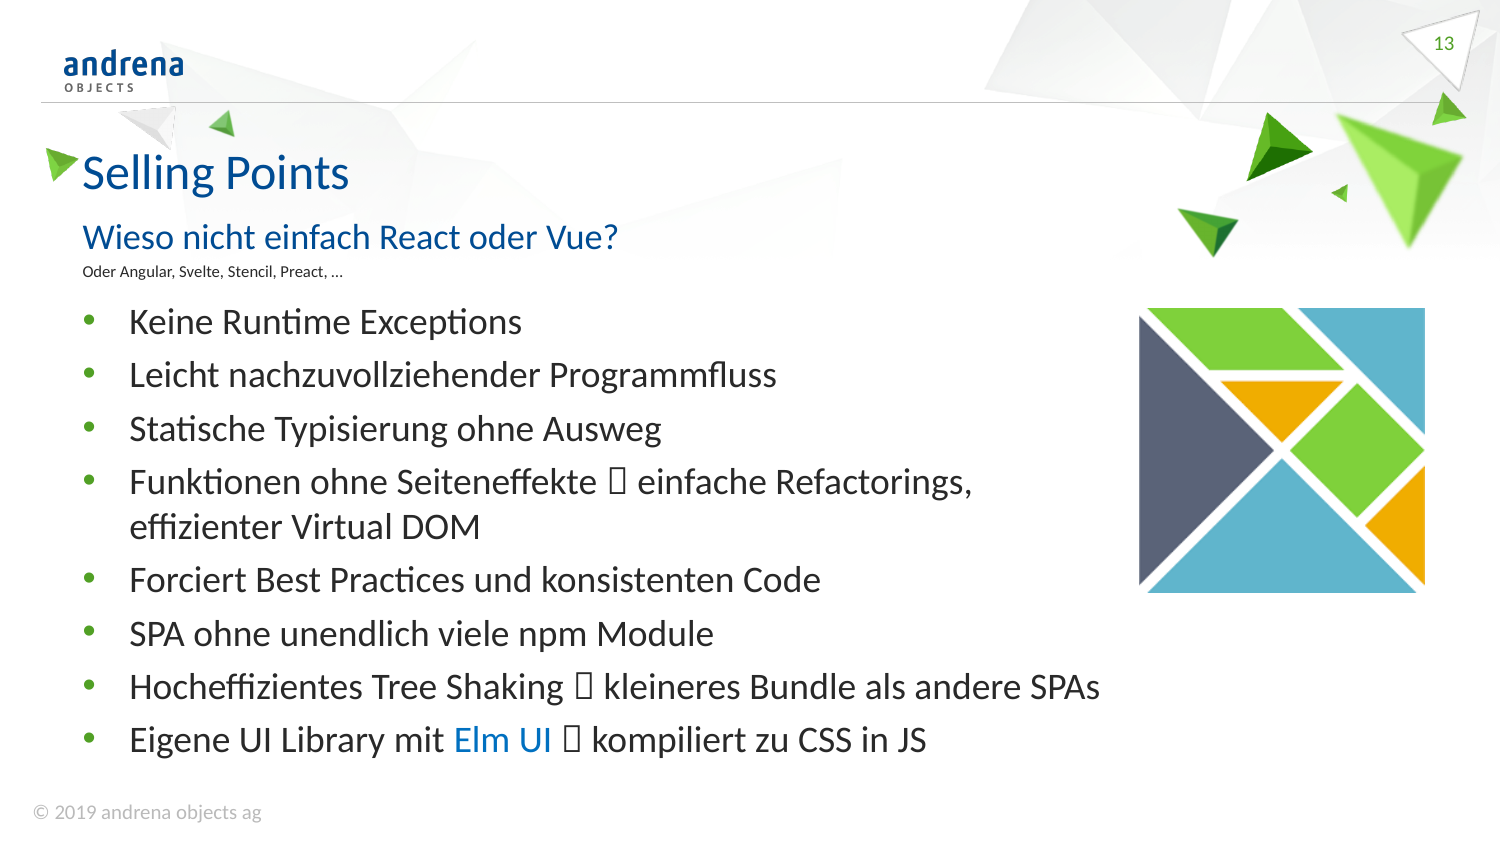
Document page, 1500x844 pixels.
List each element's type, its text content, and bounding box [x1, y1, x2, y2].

slide_number 13 [1431, 29, 1457, 53]
title Selling Points [74, 104, 1170, 235]
picture [0, 0, 1500, 298]
text_box Keine Runtime Exceptions Leicht nachzuvollziehender Programmfluss Statische Typisierung ohne Ausweg Funktionen ohne Seiteneffekte  einfache Refactorings, effizienter Virtual DOM Forciert Best Practices und konsistenten Code SPA ohne unendlich viele npm Module Hocheffizientes Tree Shaking  kleineres Bundle als andere SPAs Eigene UI Library mit Elm UI  kompiliert zu CSS in JS [75, 289, 1140, 821]
text_box Oder Angular, Svelte, Stencil, Preact, … [75, 253, 441, 289]
list Wieso nicht einfach React oder Vue? [74, 204, 1066, 265]
picture [1139, 308, 1426, 594]
